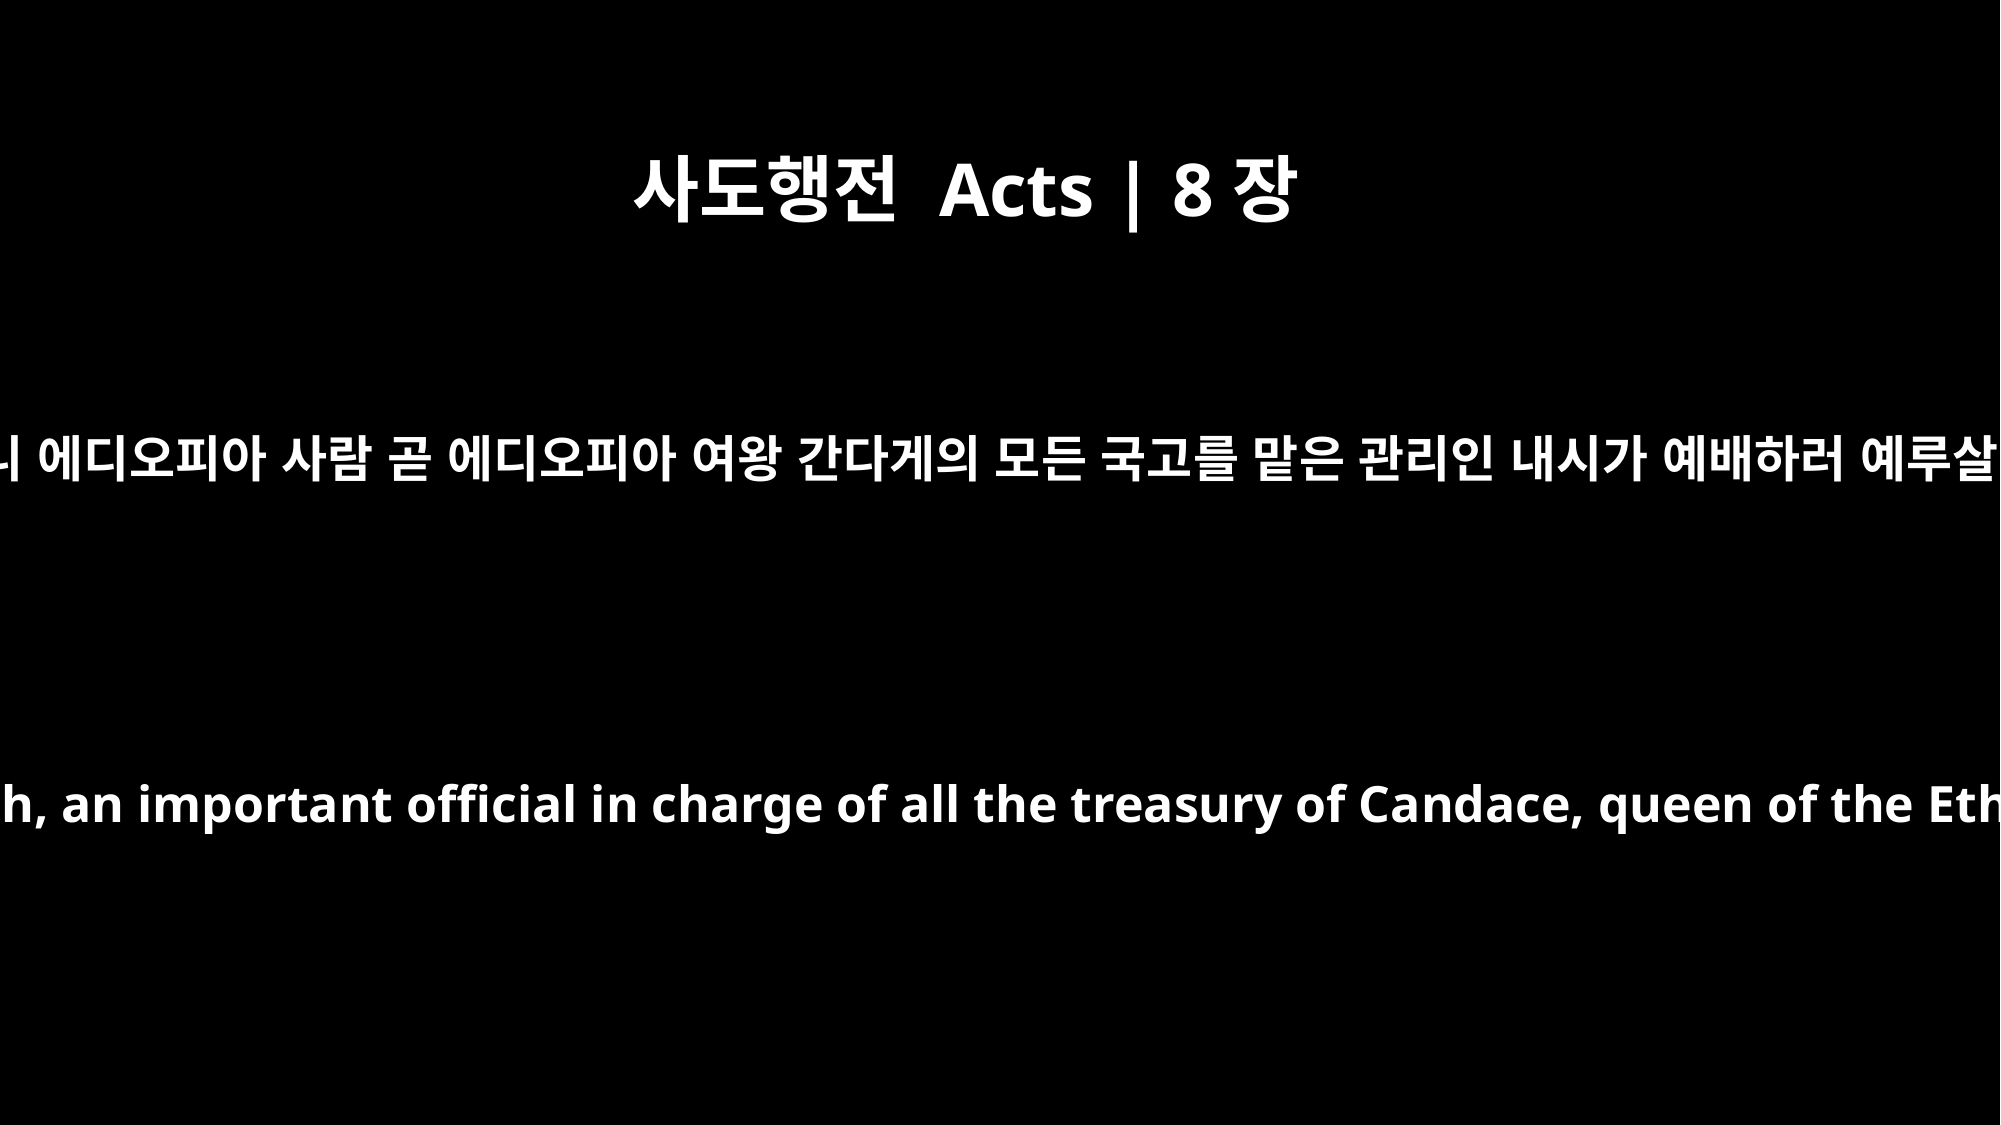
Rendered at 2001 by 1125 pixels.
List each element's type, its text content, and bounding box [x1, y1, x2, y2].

text_box So he started out, and on his way he met an Ethiopian eunuch, an important official in charge of all the treasury of Candace, queen of the Ethiopians. This man had gone to Jerusalem to worship, [0, 764, 2000, 840]
text_box 사도행전 Acts | 8장 [617, 136, 1315, 239]
text_box 27 일어나 가서 보니 에디오피아 사람 곧 에디오피아 여왕 간다게의 모든 국고를 맡은 관리인 내시가 예배하러 예루살렘에 왔다가 [0, 359, 2000, 495]
